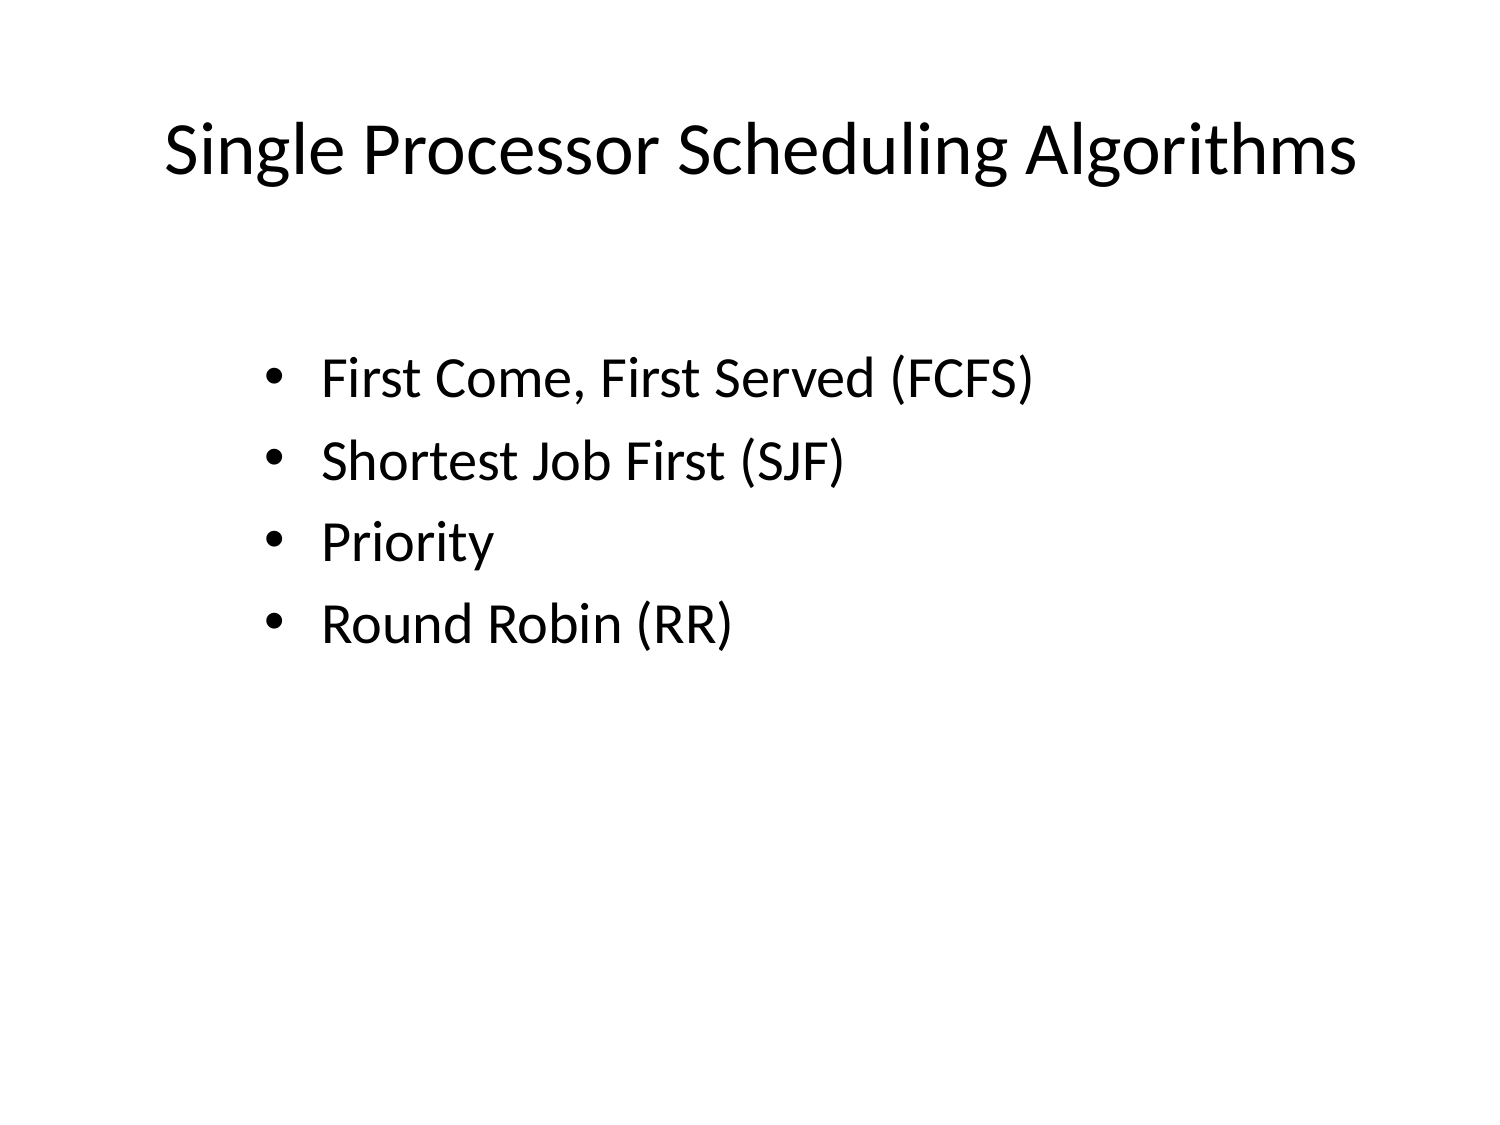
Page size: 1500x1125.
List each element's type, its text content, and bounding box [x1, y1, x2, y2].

title Single Processor Scheduling Algorithms [99, 99, 1425, 200]
list First Come, First Served (FCFS) Shortest Job First (SJF) Priority Round Robin (RR) [249, 337, 1217, 1073]
